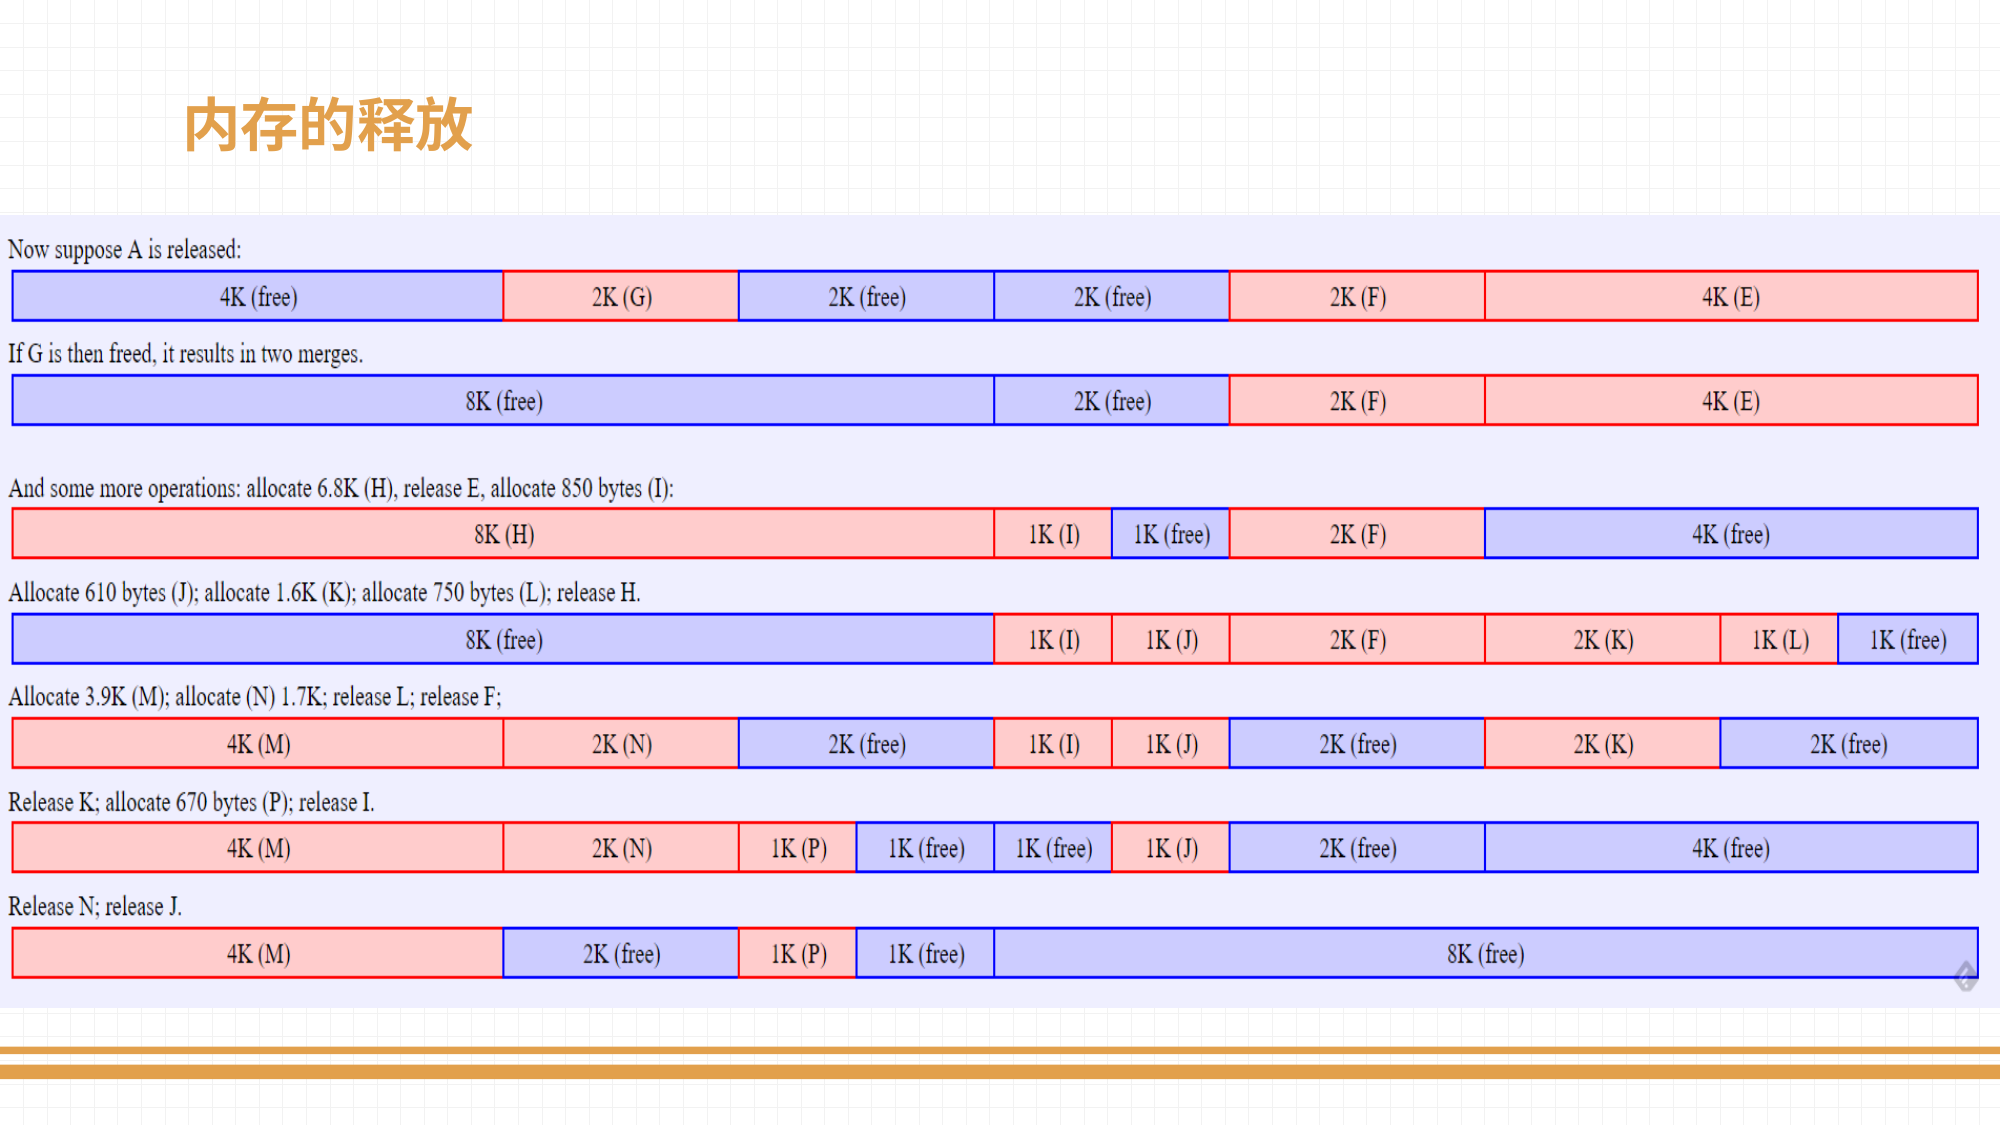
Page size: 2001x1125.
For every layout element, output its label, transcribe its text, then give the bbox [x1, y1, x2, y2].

list 内存的释放 [167, 69, 1224, 177]
picture [0, 215, 2000, 1008]
